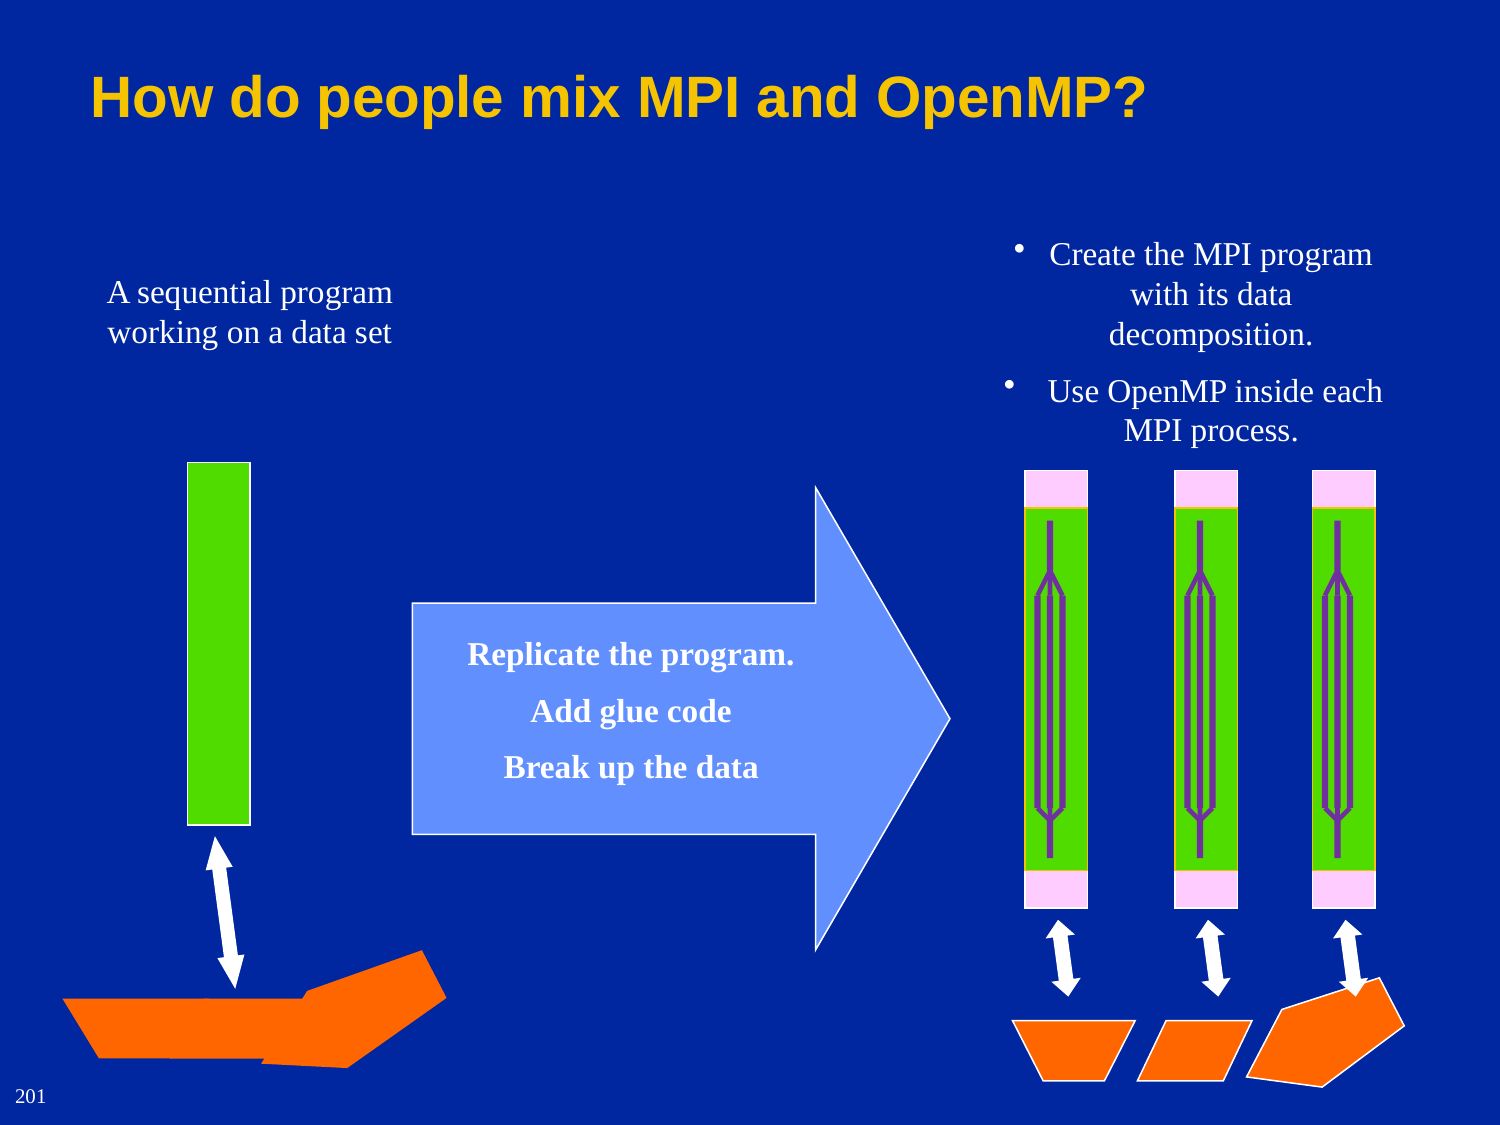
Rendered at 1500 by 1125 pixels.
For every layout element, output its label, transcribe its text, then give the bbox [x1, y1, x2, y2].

text_box [1174, 877, 1238, 909]
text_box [1174, 507, 1238, 871]
text_box [1334, 920, 1367, 996]
title How do people mix MPI and OpenMP? [75, 40, 1470, 229]
text_box [1312, 878, 1375, 909]
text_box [1024, 507, 1088, 871]
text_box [1312, 507, 1376, 871]
text_box [1012, 1020, 1136, 1081]
text_box [1312, 470, 1375, 507]
text_box Create the MPI program with its data decomposition. Use OpenMP inside each MPI process. [974, 224, 1413, 456]
text_box [1197, 920, 1230, 996]
slide_number 201 [0, 1074, 188, 1125]
text_box [1024, 470, 1088, 507]
text_box [1246, 977, 1405, 1088]
text_box [1174, 470, 1238, 507]
text_box [1047, 920, 1080, 996]
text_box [62, 462, 446, 1063]
text_box [1024, 877, 1088, 909]
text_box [412, 487, 951, 951]
text_box A sequential program working on a data set [50, 262, 450, 357]
text_box [1137, 1020, 1253, 1081]
